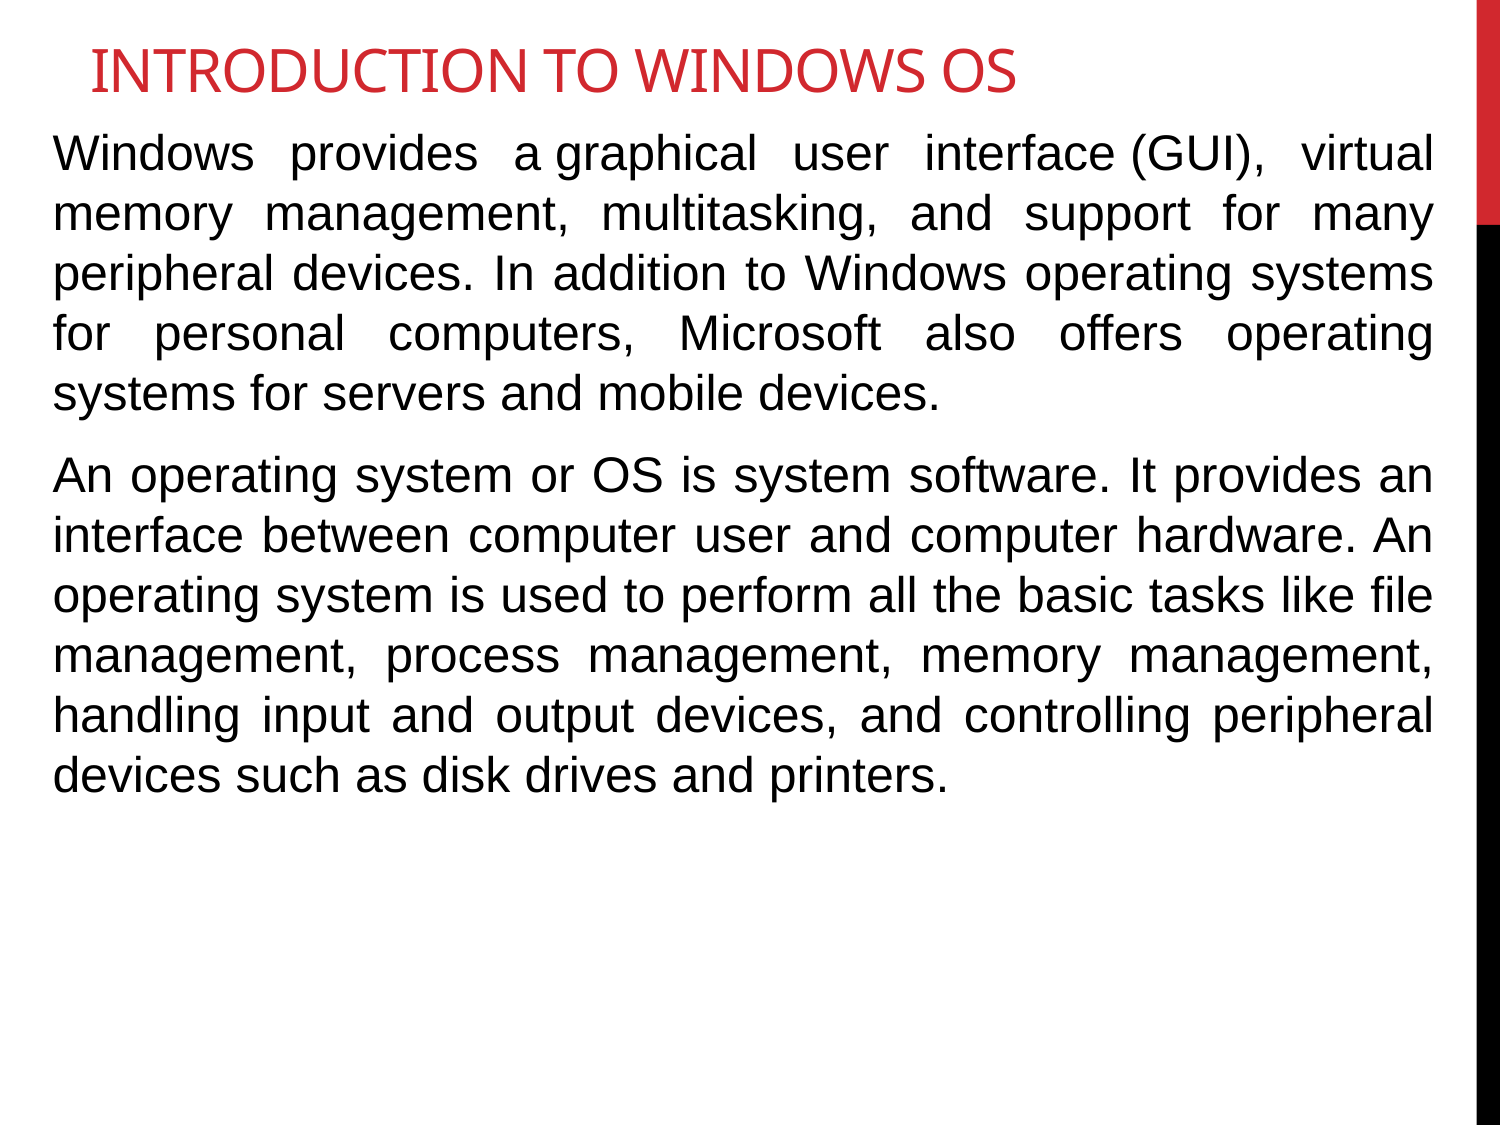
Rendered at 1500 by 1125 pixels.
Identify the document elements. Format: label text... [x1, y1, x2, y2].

list Windows provides a graphical user interface (GUI), virtual memory management, multitasking, and support for many peripheral devices. In addition to Windows operating systems for personal computers, Microsoft also offers operating systems for servers and mobile devices. An operating system or OS is system software. It provides an interface between computer user and computer hardware. An operating system is used to perform all the basic tasks like file management, process management, memory management, handling input and output devices, and controlling peripheral devices such as disk drives and printers. [37, 112, 1450, 1100]
title INTRODUCTION TO WINDOWS OS [75, 25, 1450, 112]
